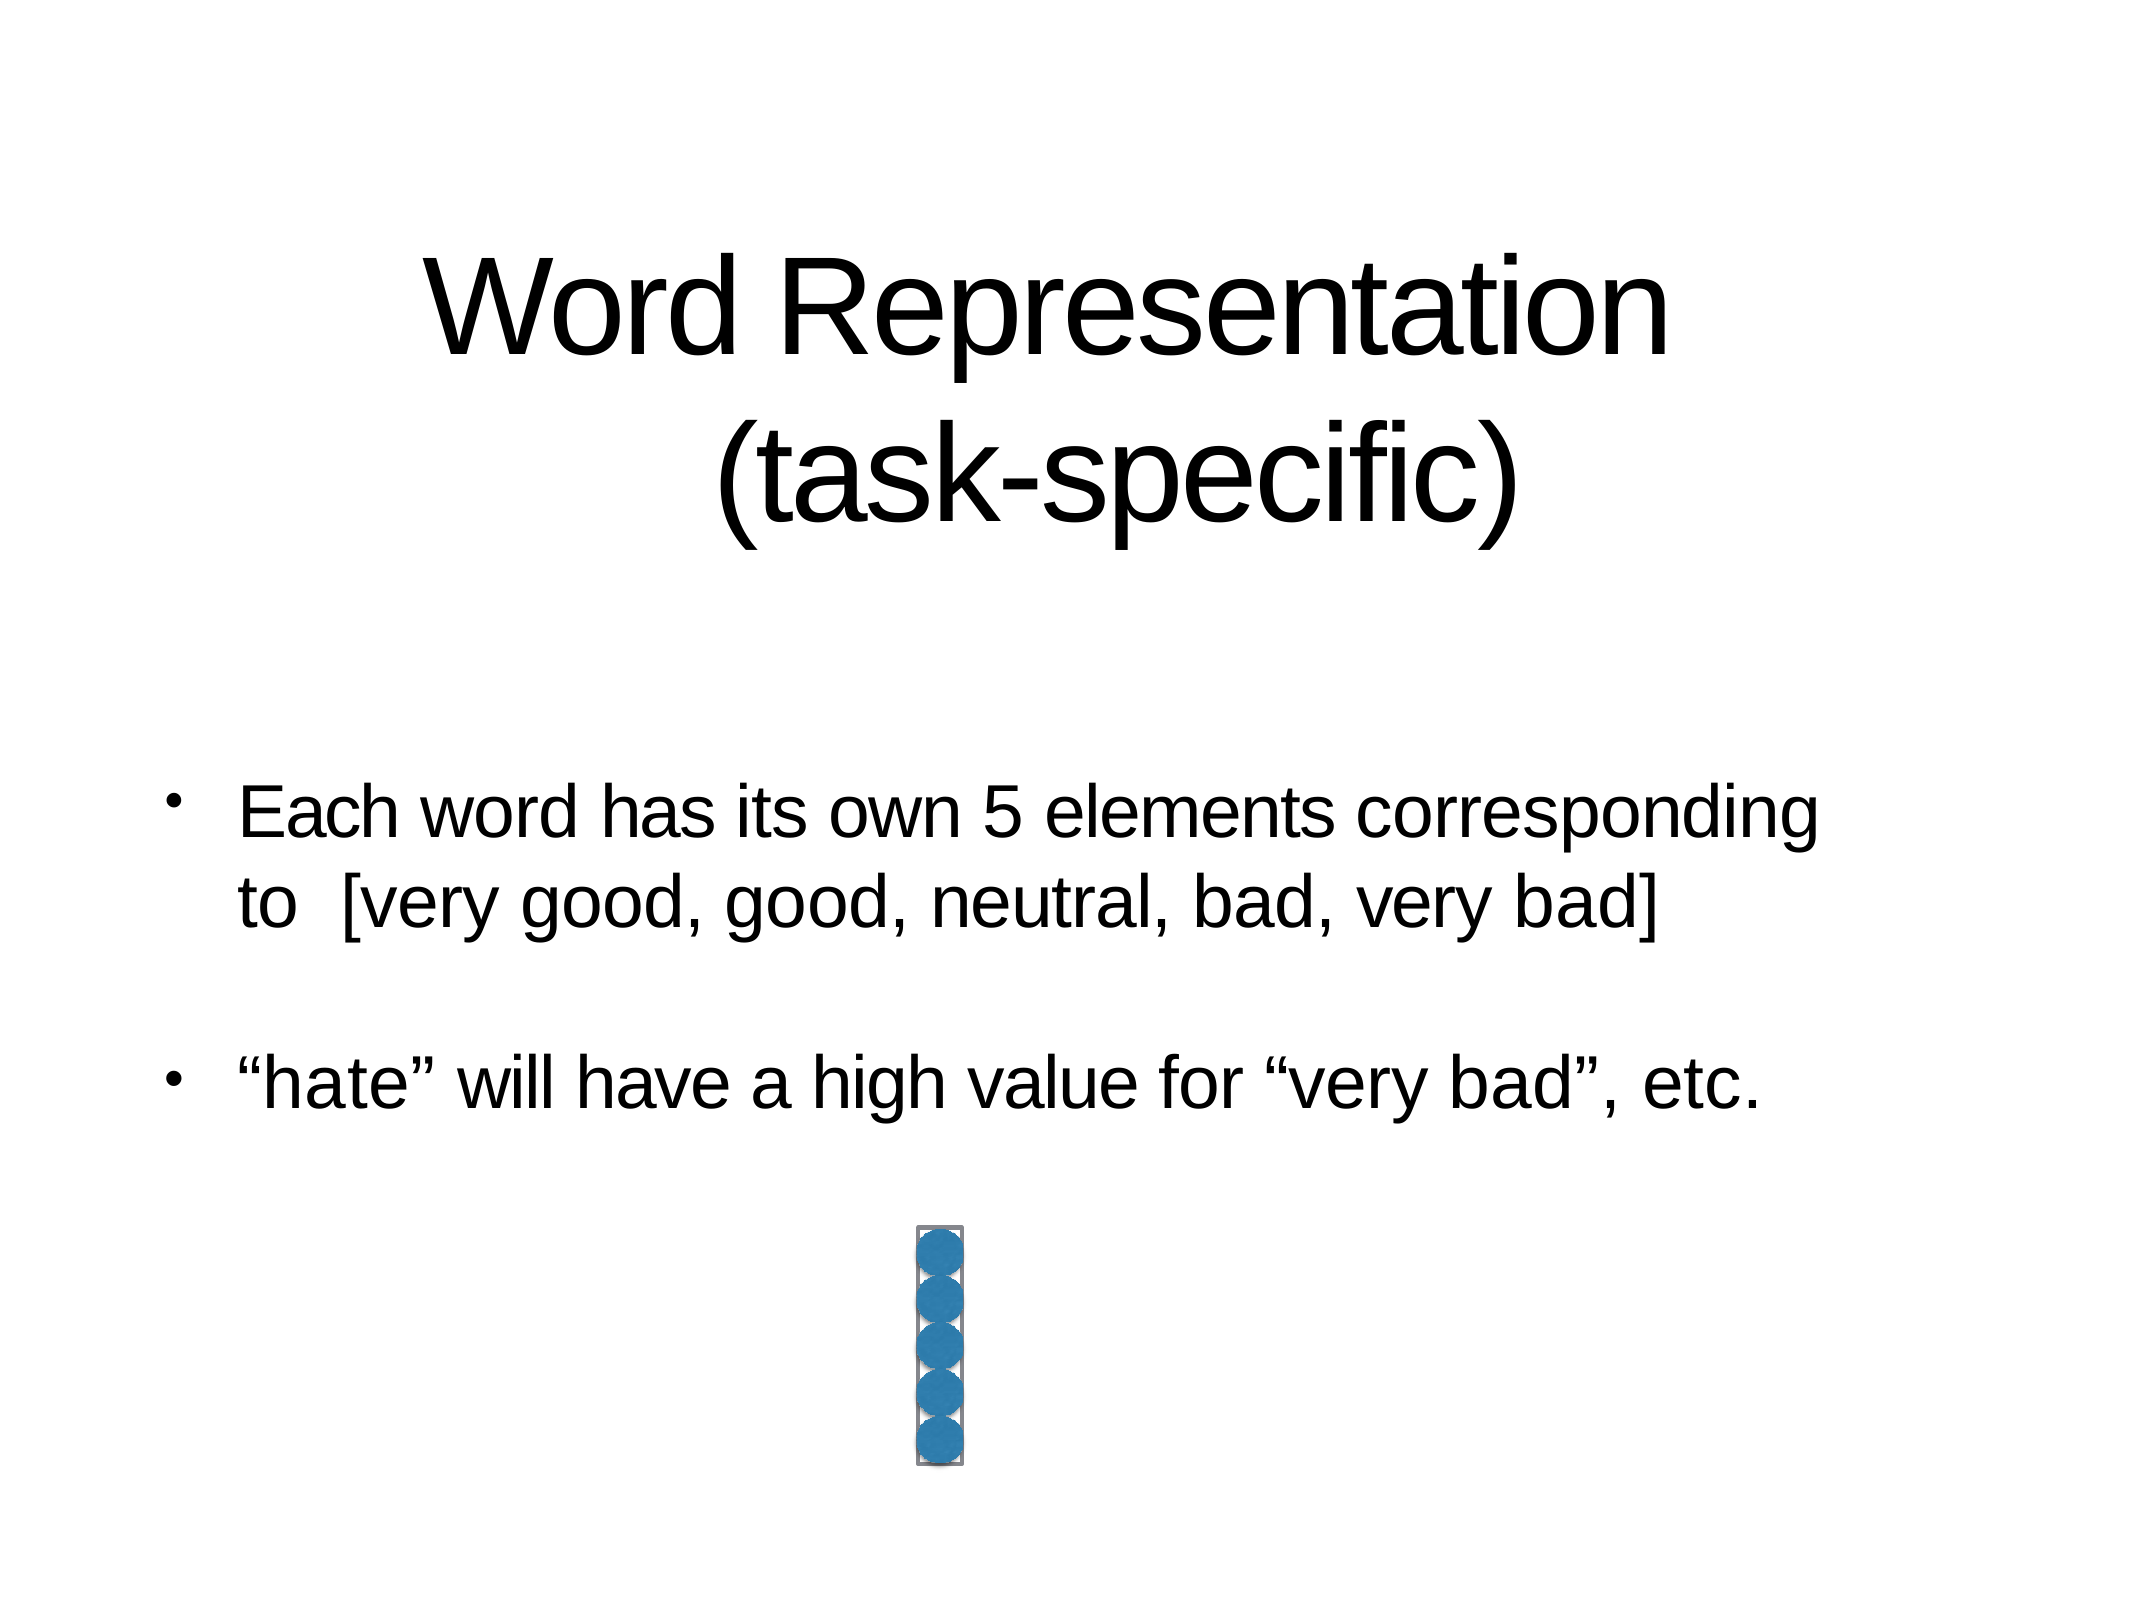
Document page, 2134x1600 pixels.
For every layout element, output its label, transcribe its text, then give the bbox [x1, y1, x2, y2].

text_box [916, 1322, 964, 1367]
text_box [910, 1273, 969, 1320]
text_box [910, 1413, 969, 1473]
text_box [916, 1276, 964, 1320]
text_box Each word has its own 5 elements corresponding to [very good, good, neutral, bad, very bad] “hate” will have a high value for “very bad”, etc. [162, 759, 1900, 1124]
text_box [910, 1320, 969, 1367]
title Word Representation (task-specific) [191, 212, 1921, 550]
text_box [916, 1416, 964, 1463]
text_box [916, 1229, 964, 1273]
text_box [910, 1367, 969, 1413]
text_box [916, 1369, 964, 1413]
text_box [910, 1226, 969, 1273]
